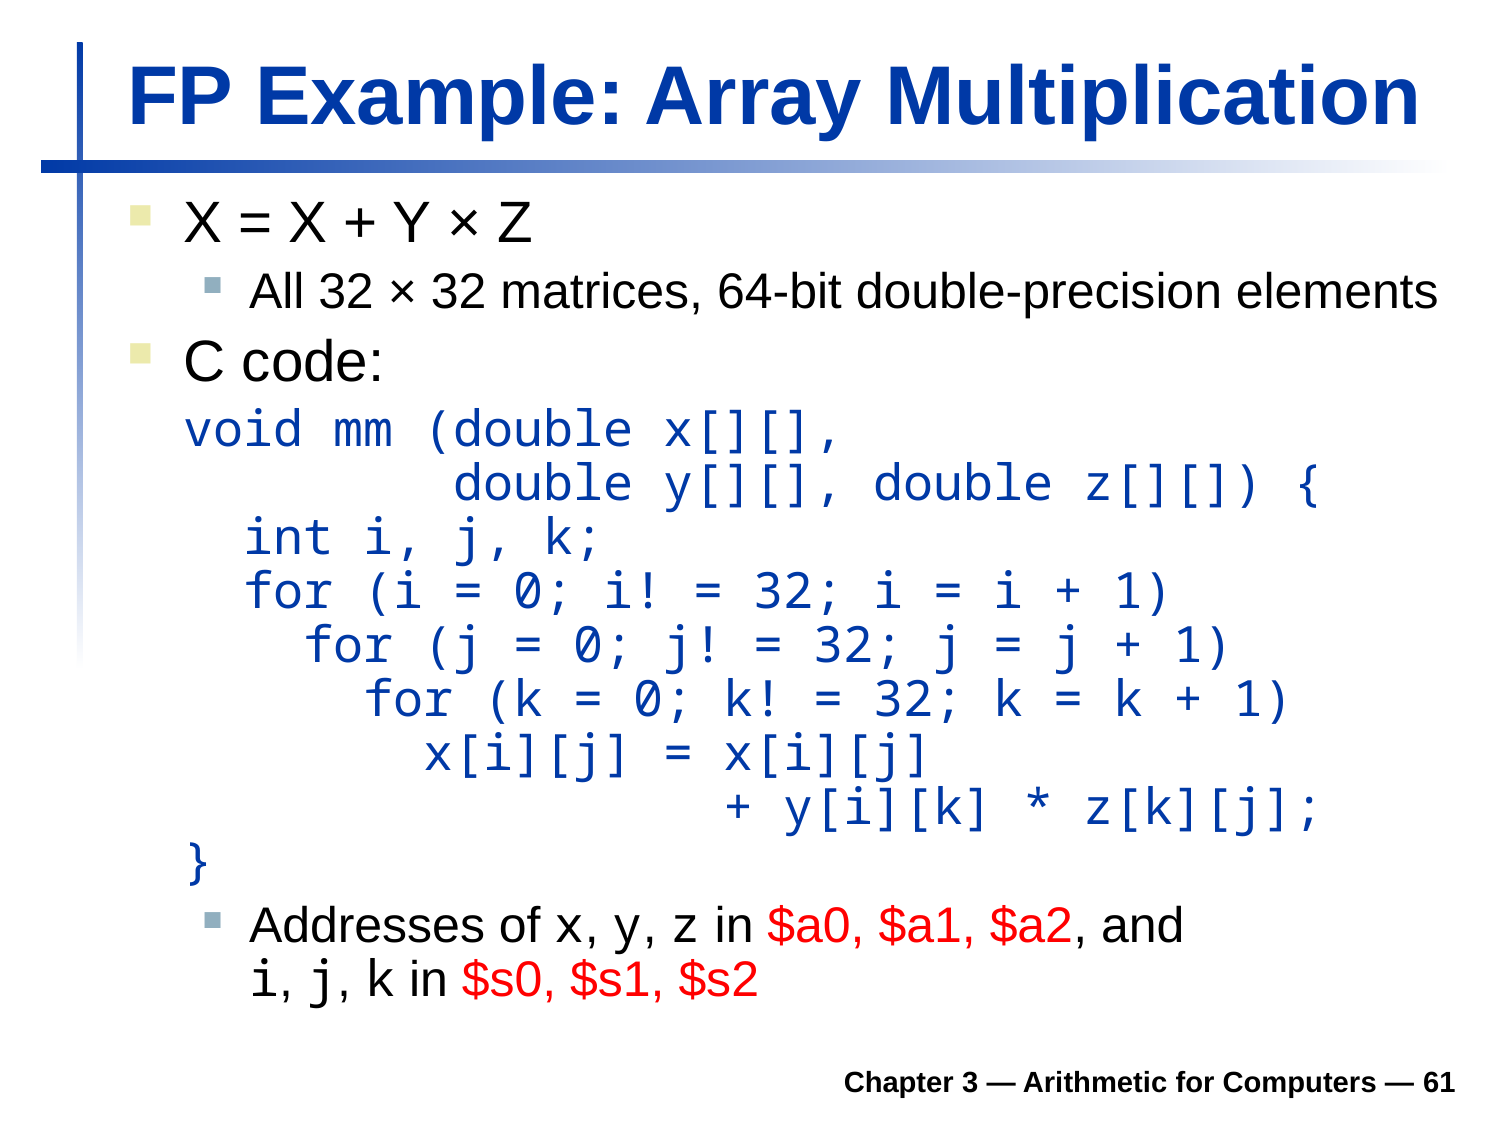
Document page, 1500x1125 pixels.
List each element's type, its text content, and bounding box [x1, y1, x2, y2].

list X = X + Y × Z All 32 × 32 matrices, 64-bit double-precision elements C code: void mm (double x[][], double y[][], double z[][]) { int i, j, k; for (i = 0; i! = 32; i = i + 1) for (j = 0; j! = 32; j = j + 1) for (k = 0; k! = 32; k = k + 1) x[i][j] = x[i][j] + y[i][k] * z[k][j]; } Addresses of x, y, z in $a0, $a1, $a2, and i, j, k in $s0, $s1, $s2 [112, 184, 1469, 1024]
title FP Example: Array Multiplication [112, 33, 1468, 149]
footer Chapter 3 — Arithmetic for Computers — 61 [277, 1046, 1471, 1106]
